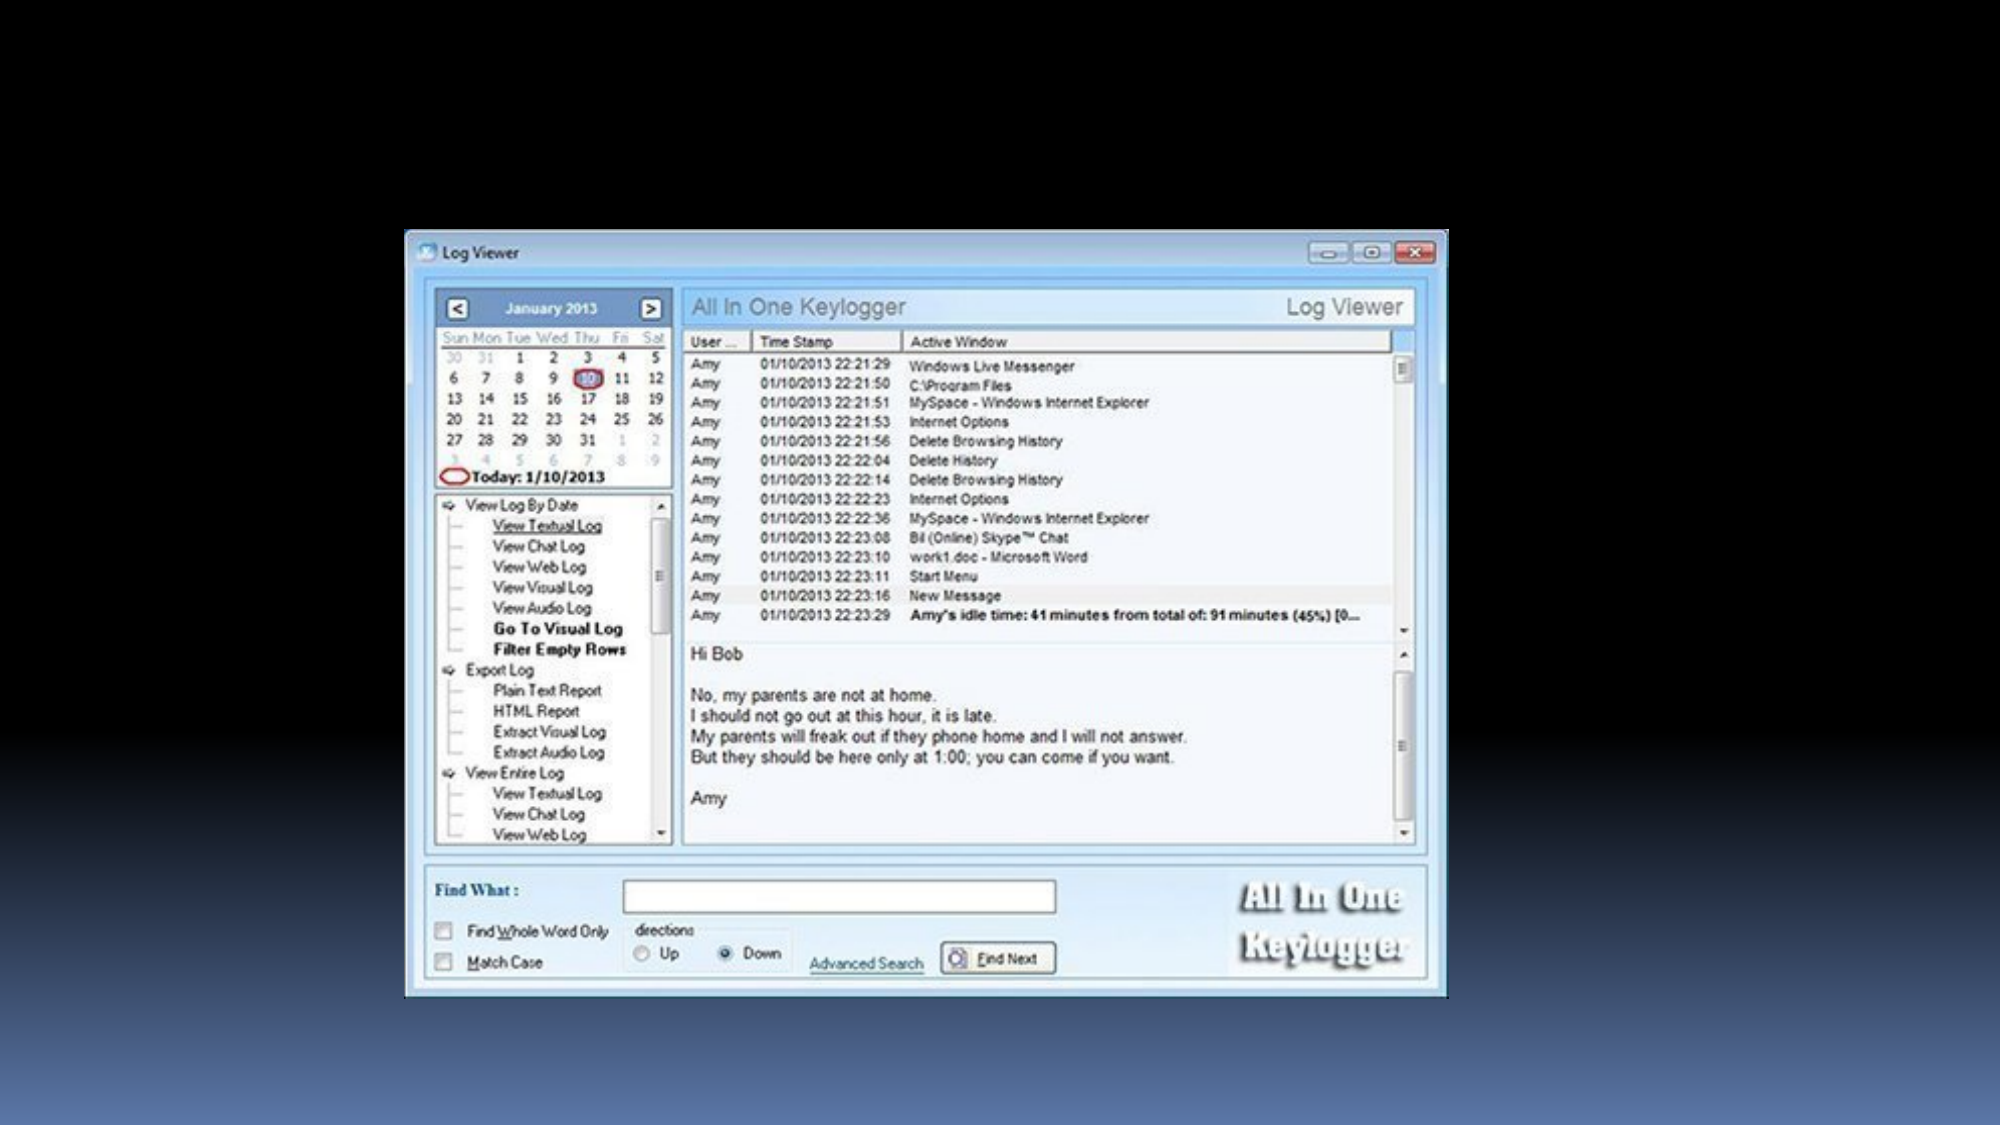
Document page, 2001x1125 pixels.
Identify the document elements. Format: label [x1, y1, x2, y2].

picture [403, 229, 1449, 999]
